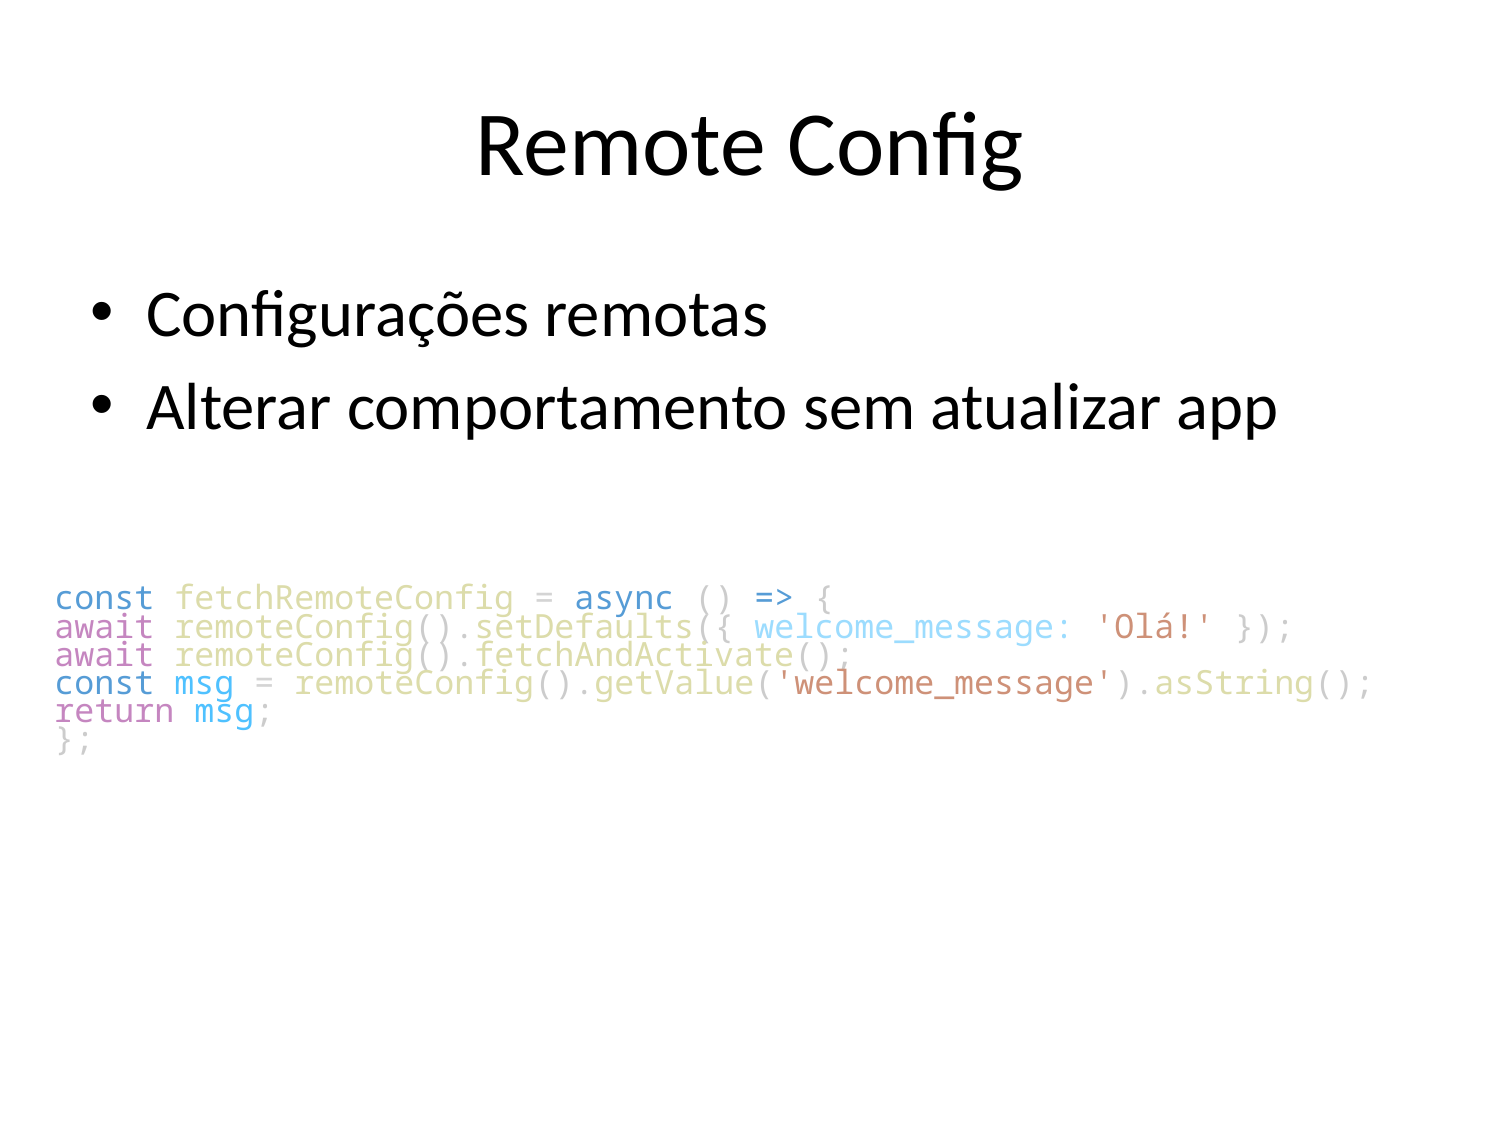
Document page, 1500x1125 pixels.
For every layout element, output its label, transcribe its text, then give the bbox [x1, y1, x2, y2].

list Configurações remotas Alterar comportamento sem atualizar app [75, 262, 1425, 1005]
text_box const fetchRemoteConfig = async () => { await remoteConfig().setDefaults({ welcome_message: 'Olá!' }); await remoteConfig().fetchAndActivate(); const msg = remoteConfig().getValue('welcome_message').asString(); return msg; }; [39, 581, 1390, 861]
title Remote Config [75, 45, 1425, 233]
